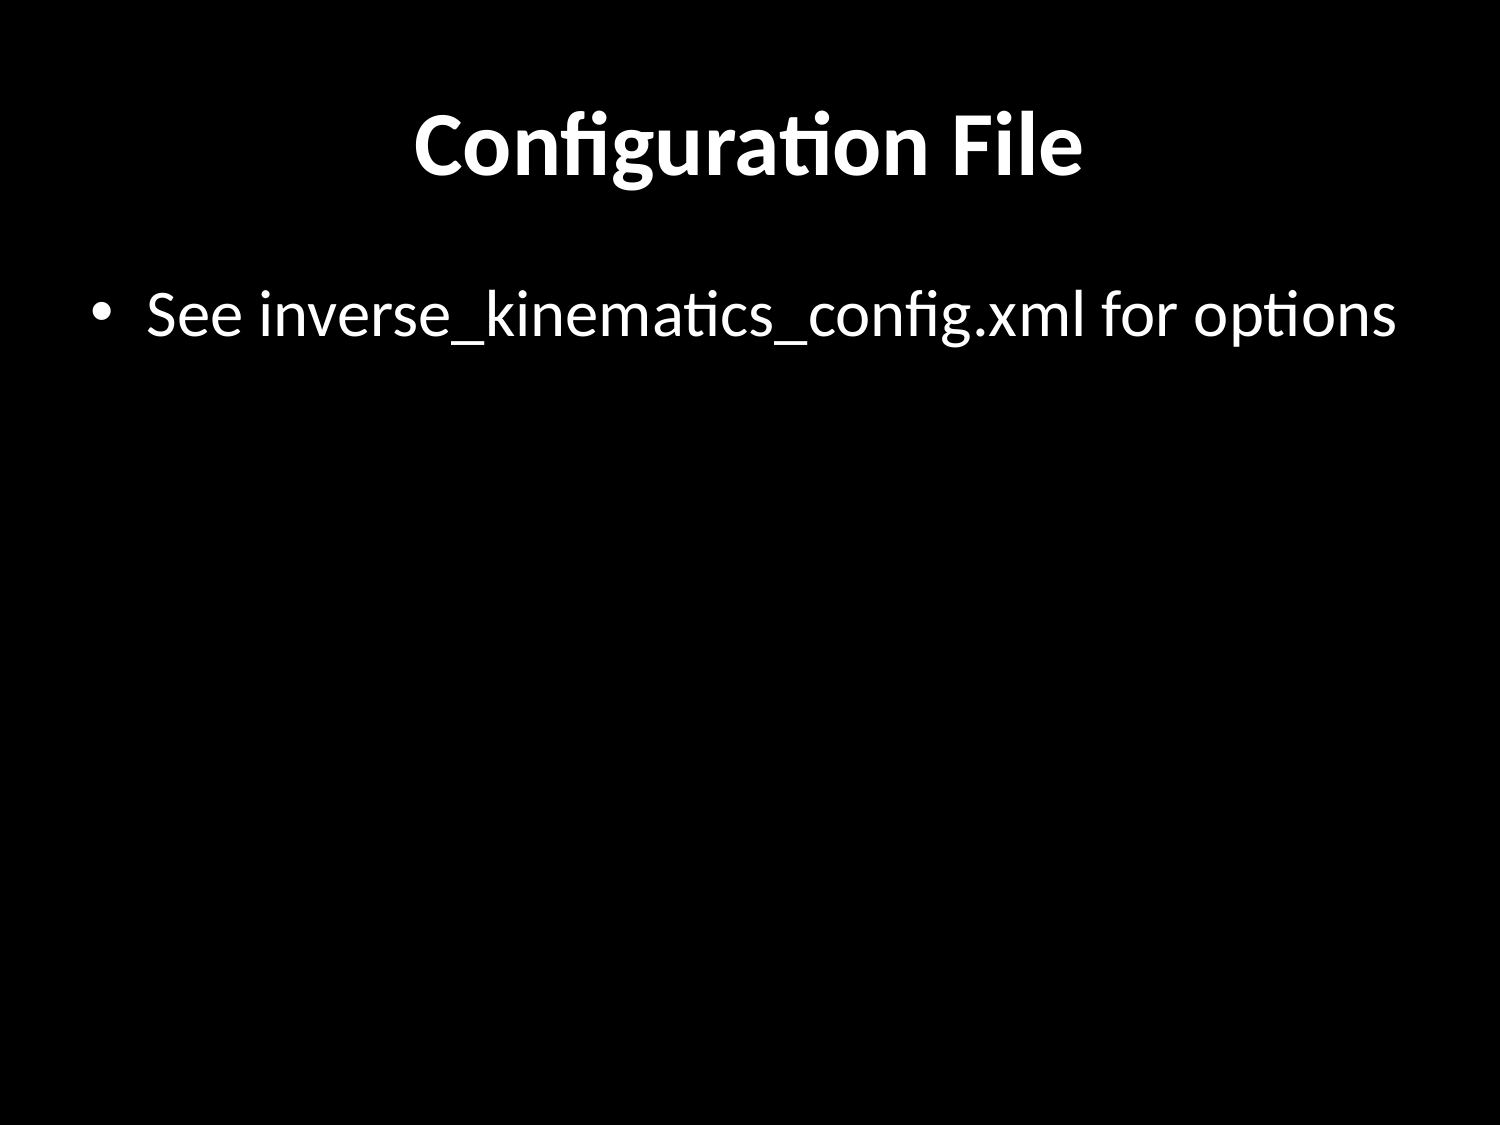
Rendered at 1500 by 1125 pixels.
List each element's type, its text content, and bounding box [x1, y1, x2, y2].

list See inverse_kinematics_config.xml for options [75, 262, 1425, 1005]
title Configuration File [75, 45, 1425, 233]
